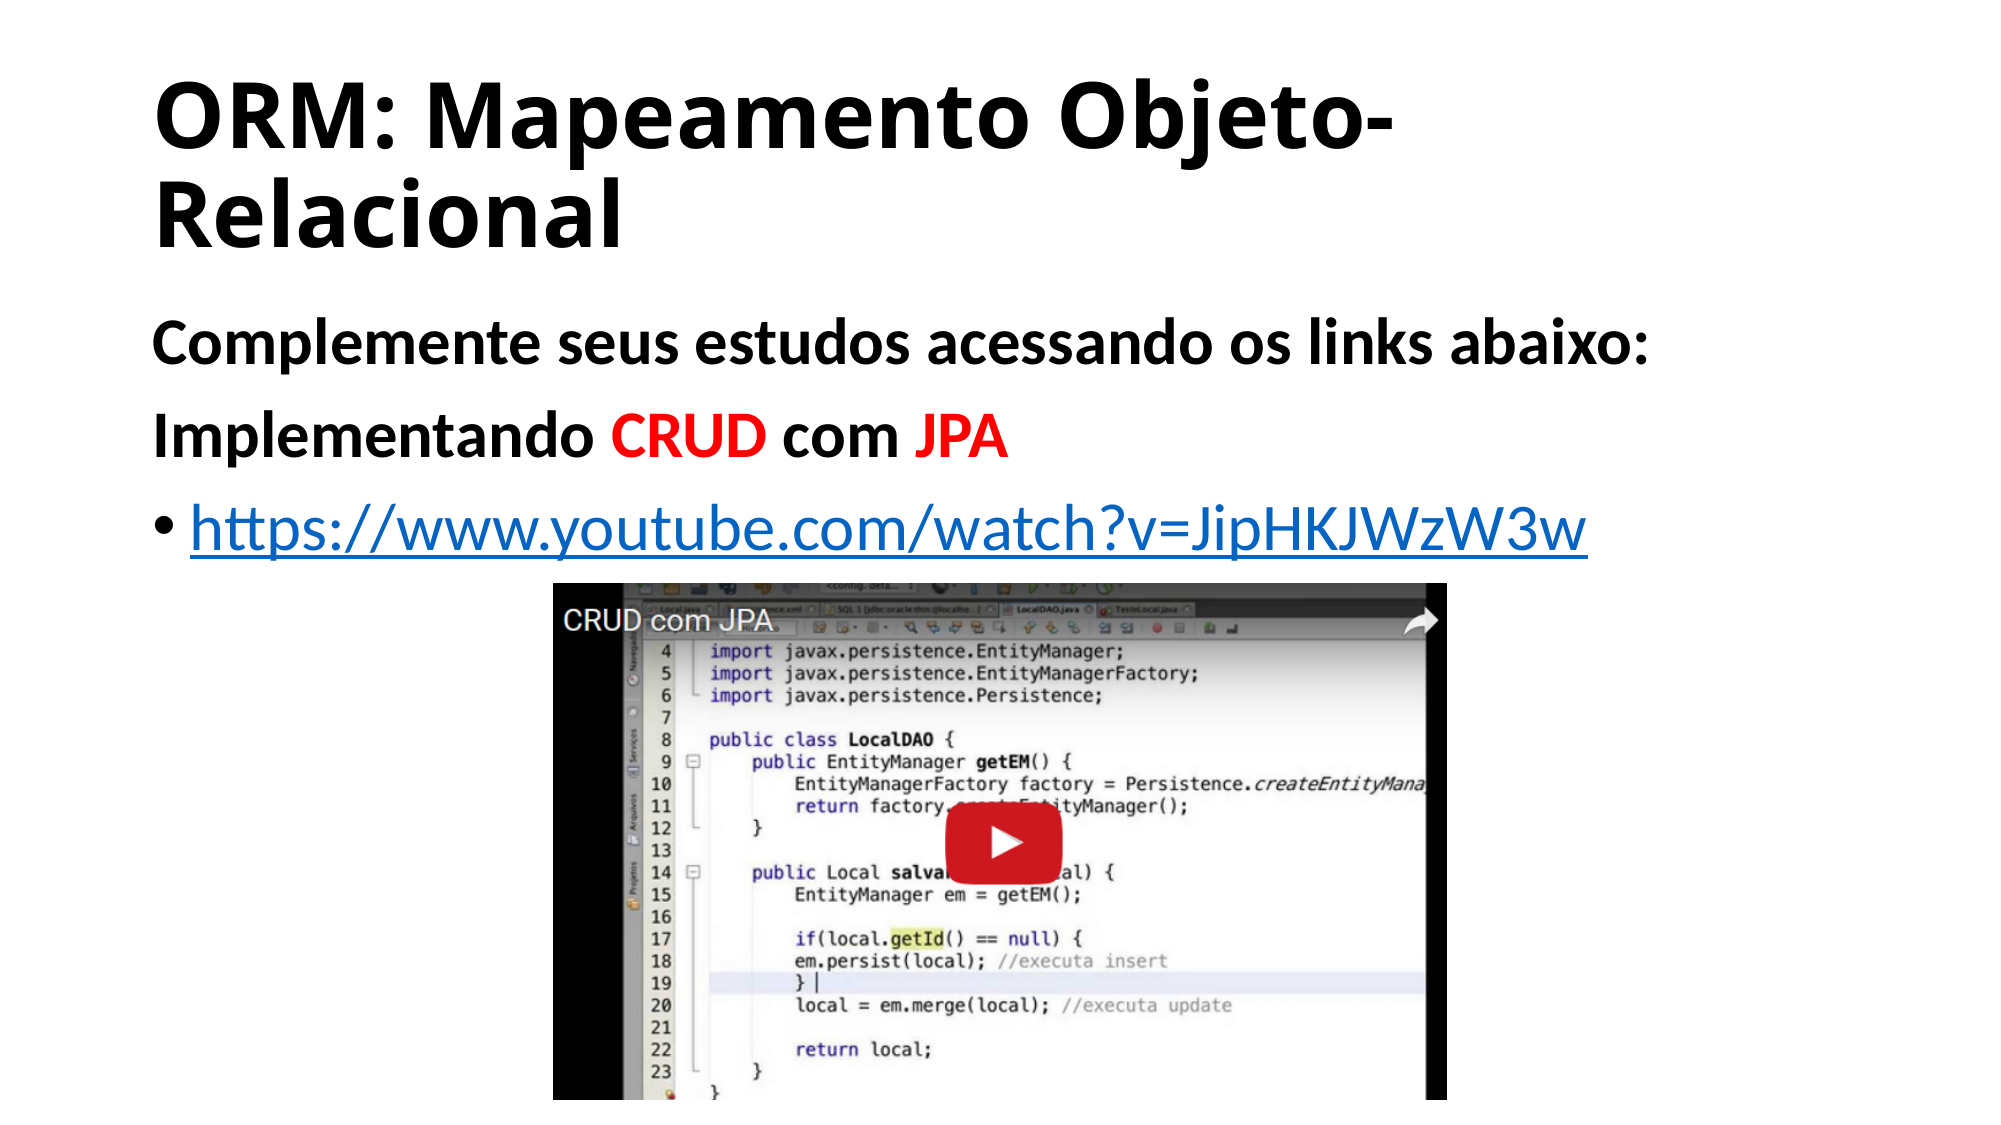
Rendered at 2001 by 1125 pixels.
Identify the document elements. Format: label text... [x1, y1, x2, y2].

title ORM: Mapeamento Objeto-Relacional [137, 59, 1863, 278]
picture [553, 583, 1447, 1100]
list Complemente seus estudos acessando os links abaixo: Implementando CRUD com JPA https://www.youtube.com/watch?v=JipHKJWzW3w [137, 299, 1863, 1014]
